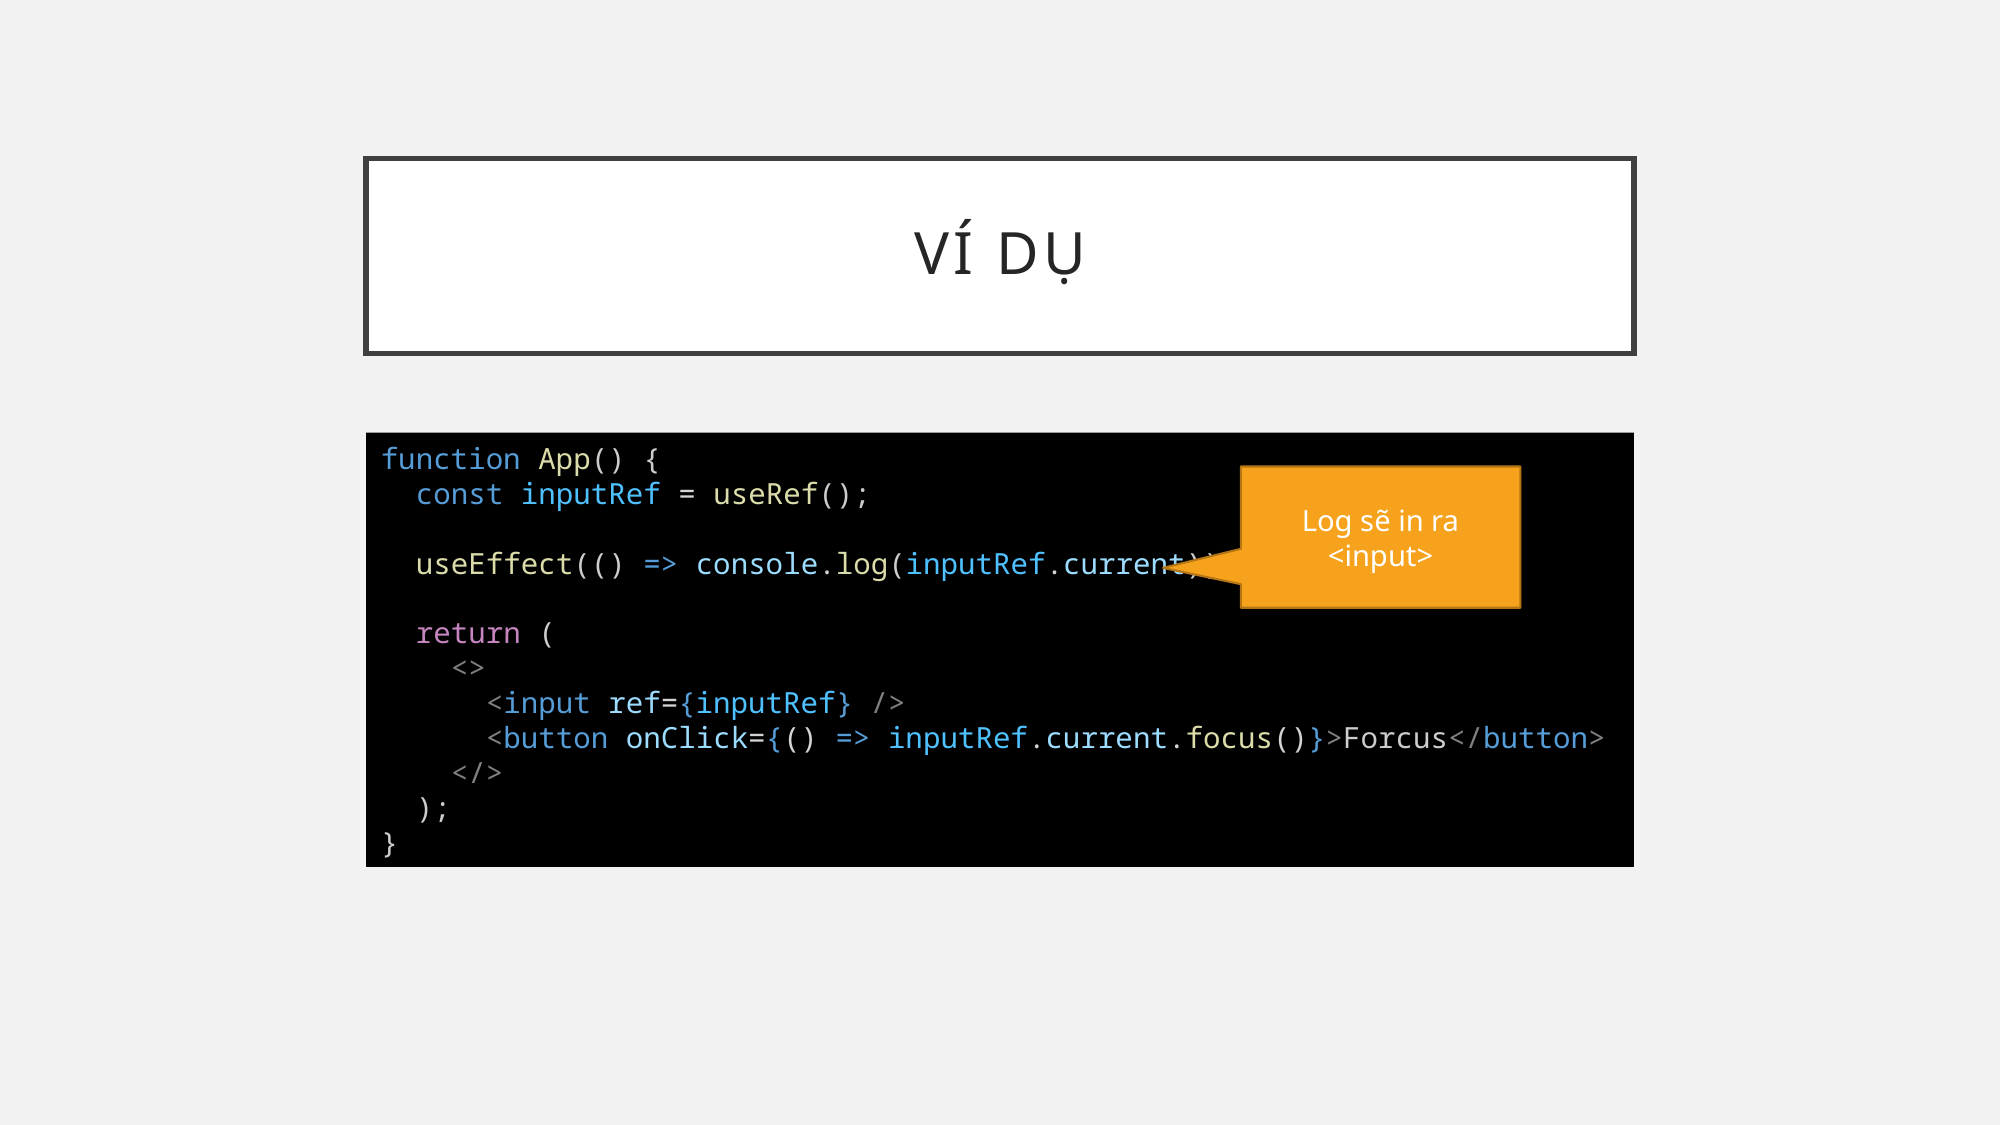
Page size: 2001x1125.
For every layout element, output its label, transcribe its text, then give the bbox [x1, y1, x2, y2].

text_box Log sẽ in ra <input> [1161, 465, 1522, 609]
text_box function App() { const inputRef = useRef(); useEffect(() => console.log(inputRef.current)); return ( <> <input ref={inputRef} /> <button onClick={() => inputRef.current.focus()}>Forcus</button> </> ); } [366, 432, 1634, 867]
title Ví dụ [363, 156, 1637, 356]
